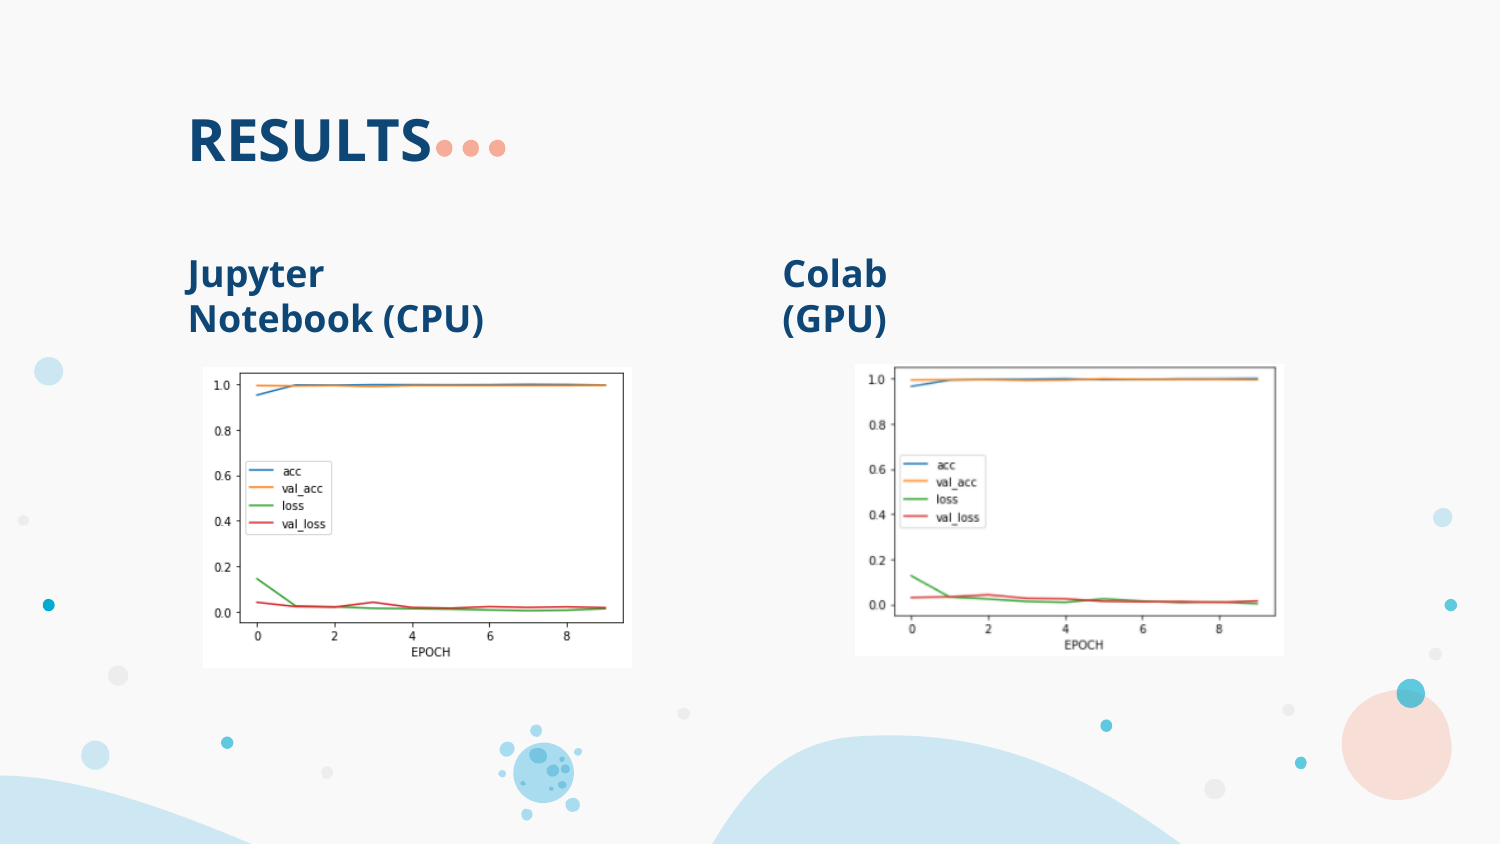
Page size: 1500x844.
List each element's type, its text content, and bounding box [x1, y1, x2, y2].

text_box Jupyter Notebook (CPU) [172, 235, 508, 297]
text_box Colab (GPU) [767, 235, 1060, 297]
title RESULTS [172, 88, 1437, 167]
picture [203, 367, 632, 668]
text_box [433, 136, 508, 160]
picture [855, 364, 1284, 657]
